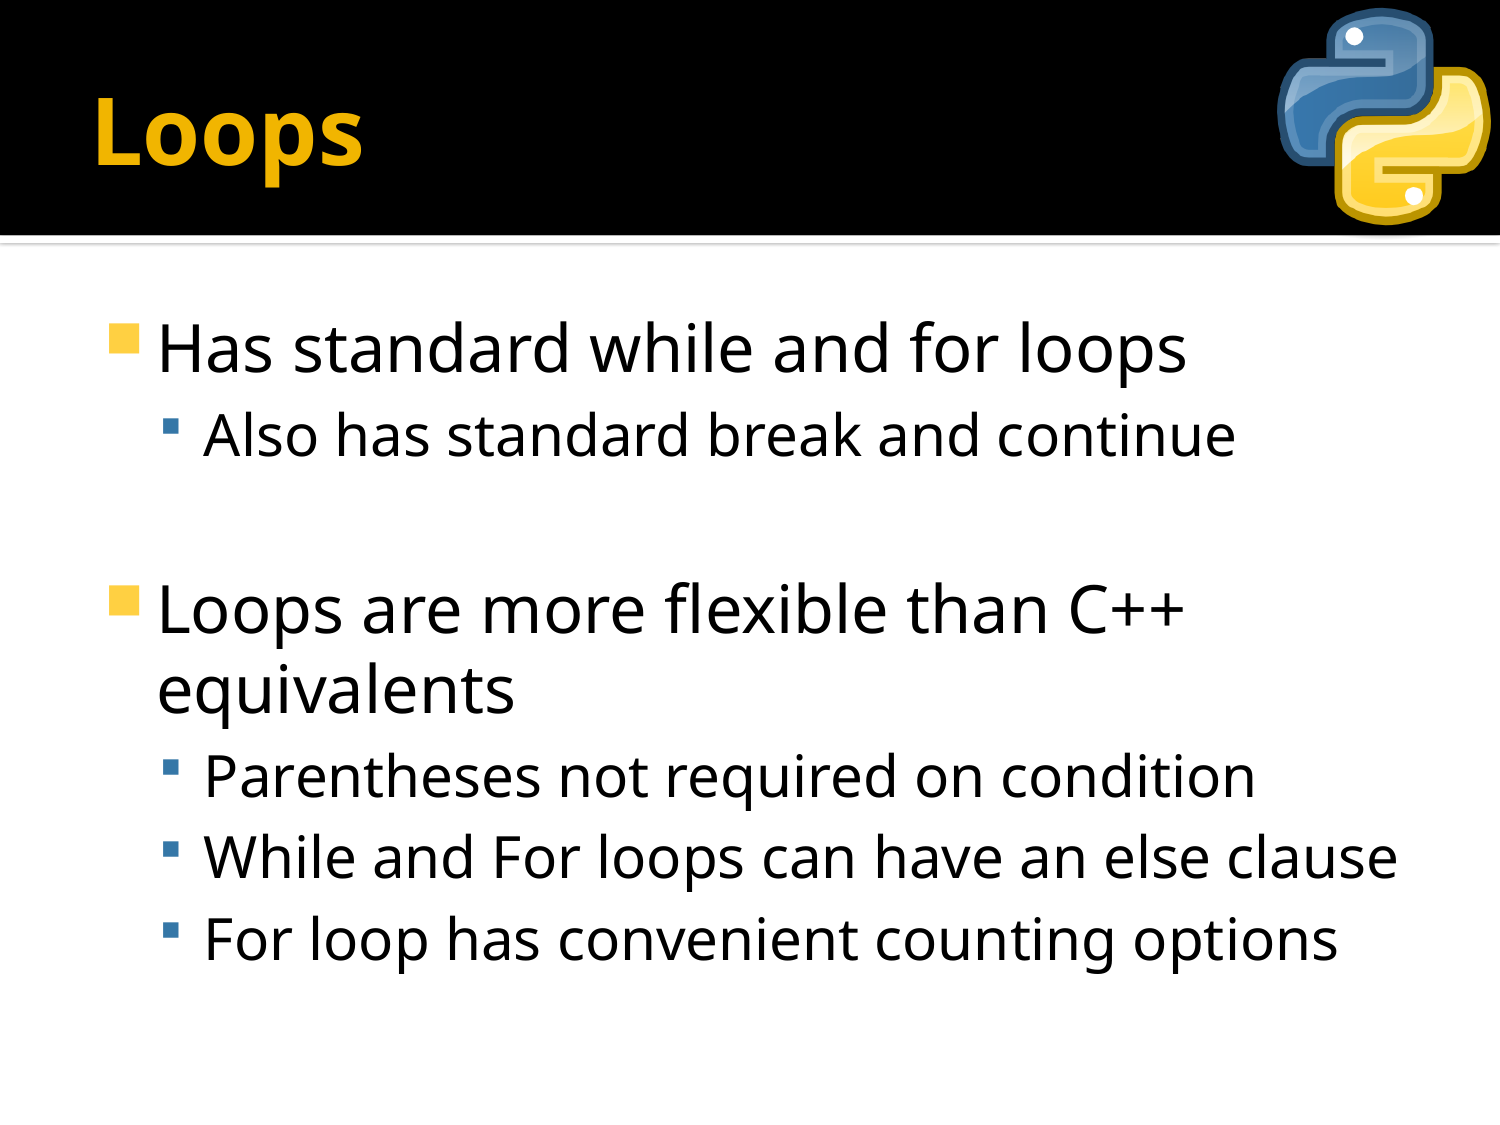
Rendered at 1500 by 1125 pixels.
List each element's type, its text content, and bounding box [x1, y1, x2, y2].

picture [1262, 2, 1500, 245]
title Loops [75, 25, 1263, 231]
list Has standard while and for loops Also has standard break and continue Loops are more flexible than C++ equivalents Parentheses not required on condition While and For loops can have an else clause For loop has convenient counting options [75, 291, 1425, 1050]
